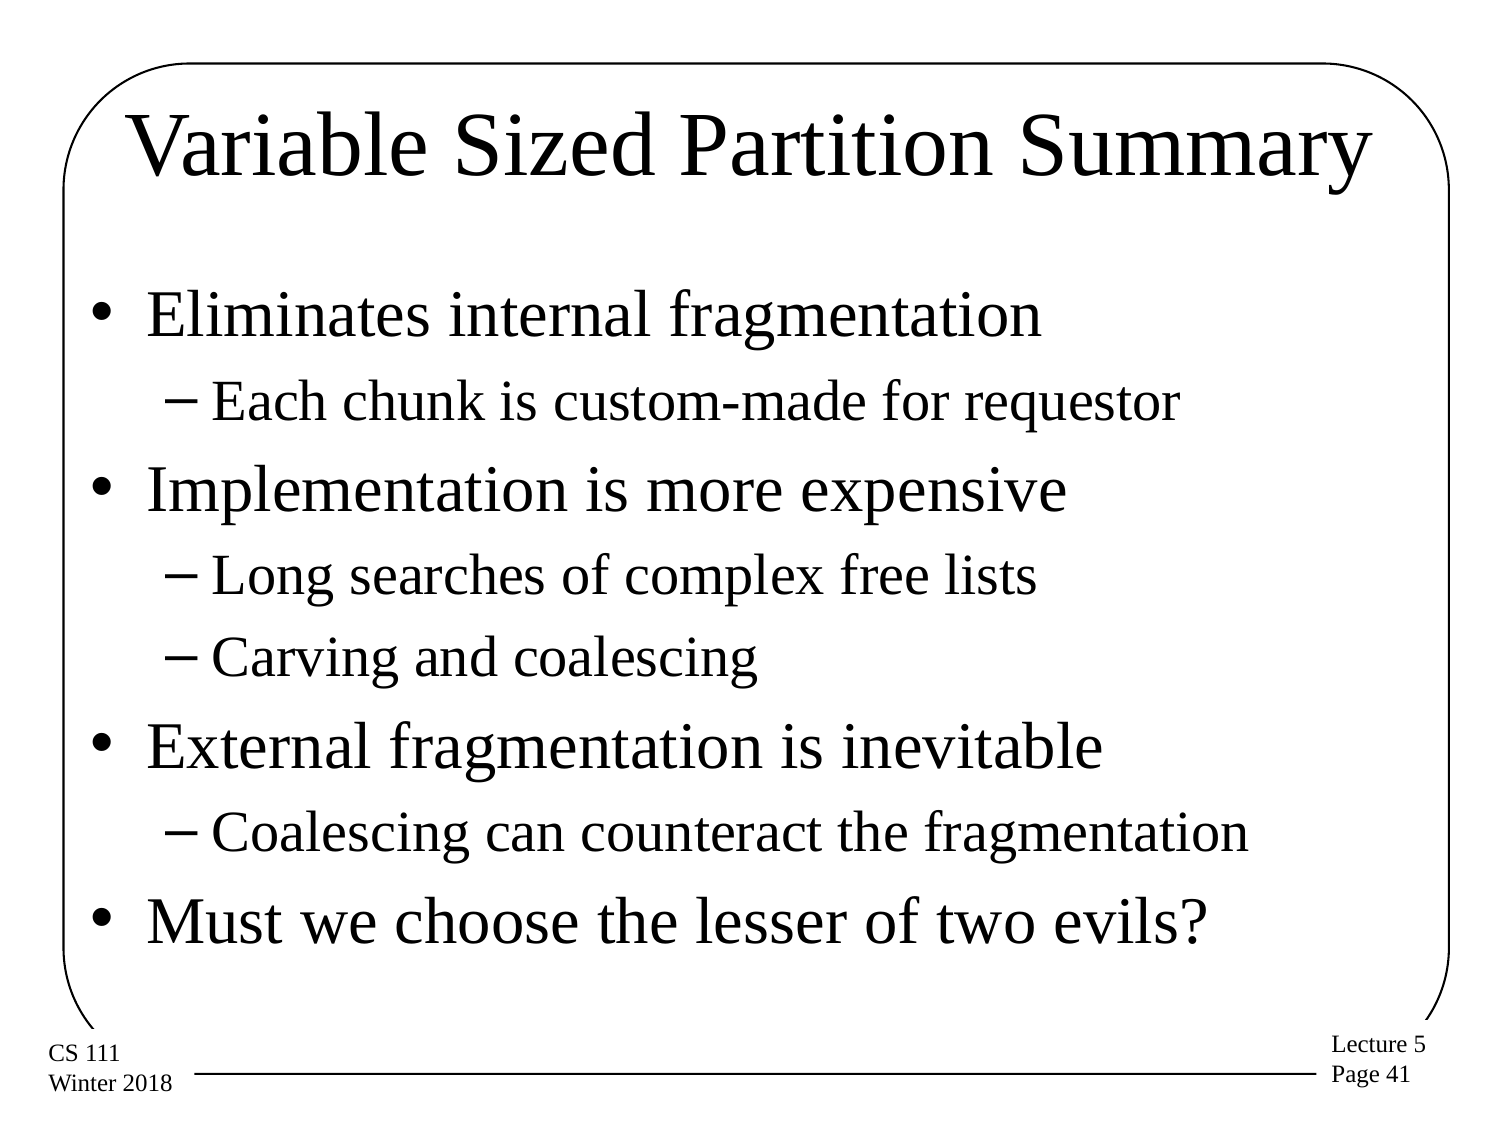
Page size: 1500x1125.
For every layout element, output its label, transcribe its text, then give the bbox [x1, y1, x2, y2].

list Eliminates internal fragmentation Each chunk is custom-made for requestor Implementation is more expensive Long searches of complex free lists Carving and coalescing External fragmentation is inevitable Coalescing can counteract the fragmentation Must we choose the lesser of two evils? [74, 262, 1426, 1006]
title Variable Sized Partition Summary [74, 44, 1426, 233]
